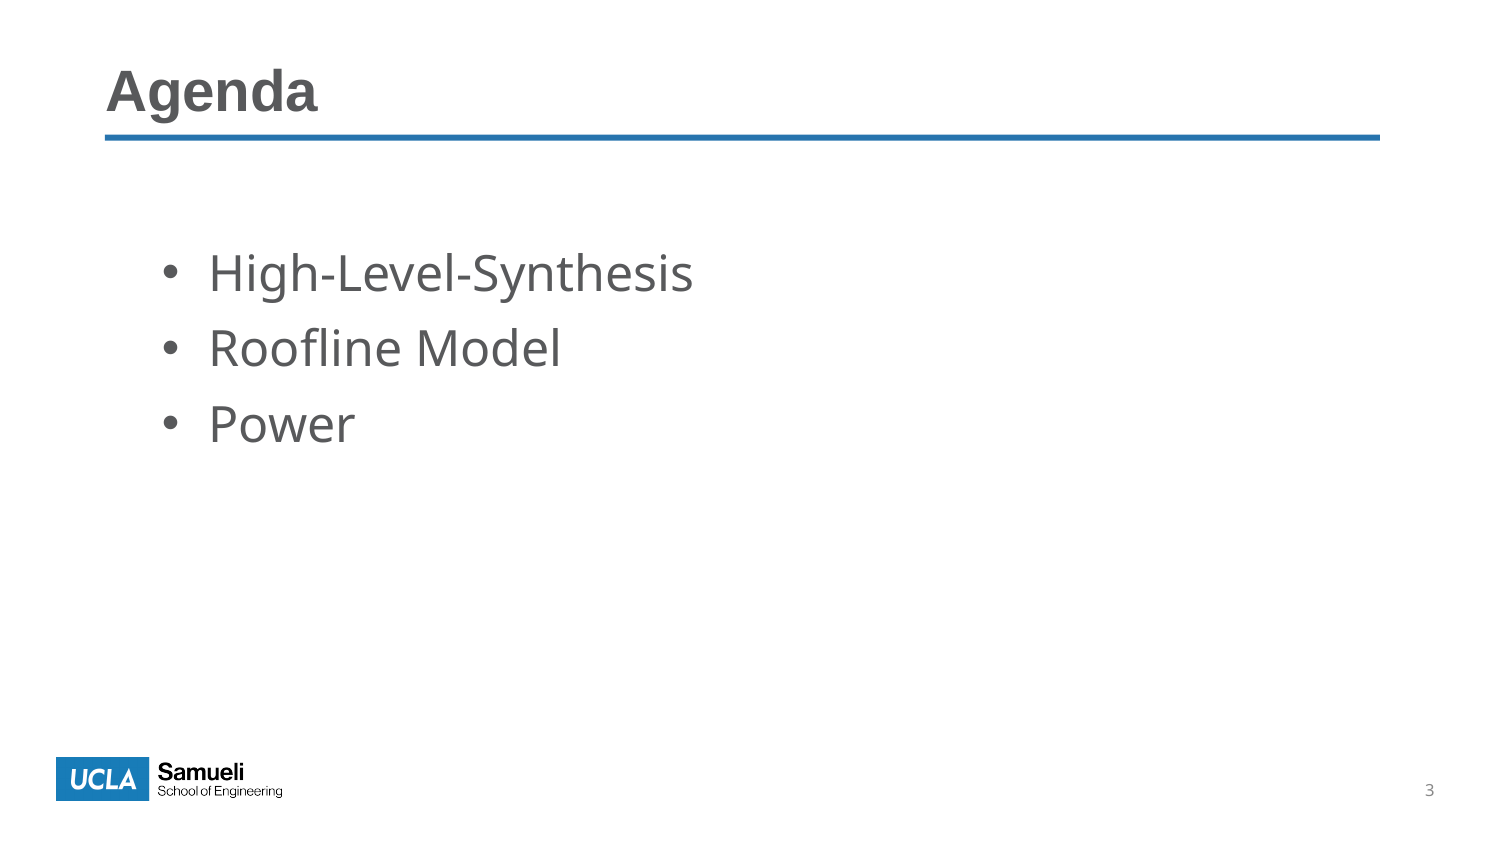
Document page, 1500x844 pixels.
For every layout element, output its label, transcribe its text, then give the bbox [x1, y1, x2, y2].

text_box Agenda [104, 61, 1380, 125]
slide_number 3 [1425, 780, 1500, 840]
list High-Level-Synthesis Roofline Model Power [161, 241, 1500, 457]
picture [56, 757, 282, 801]
